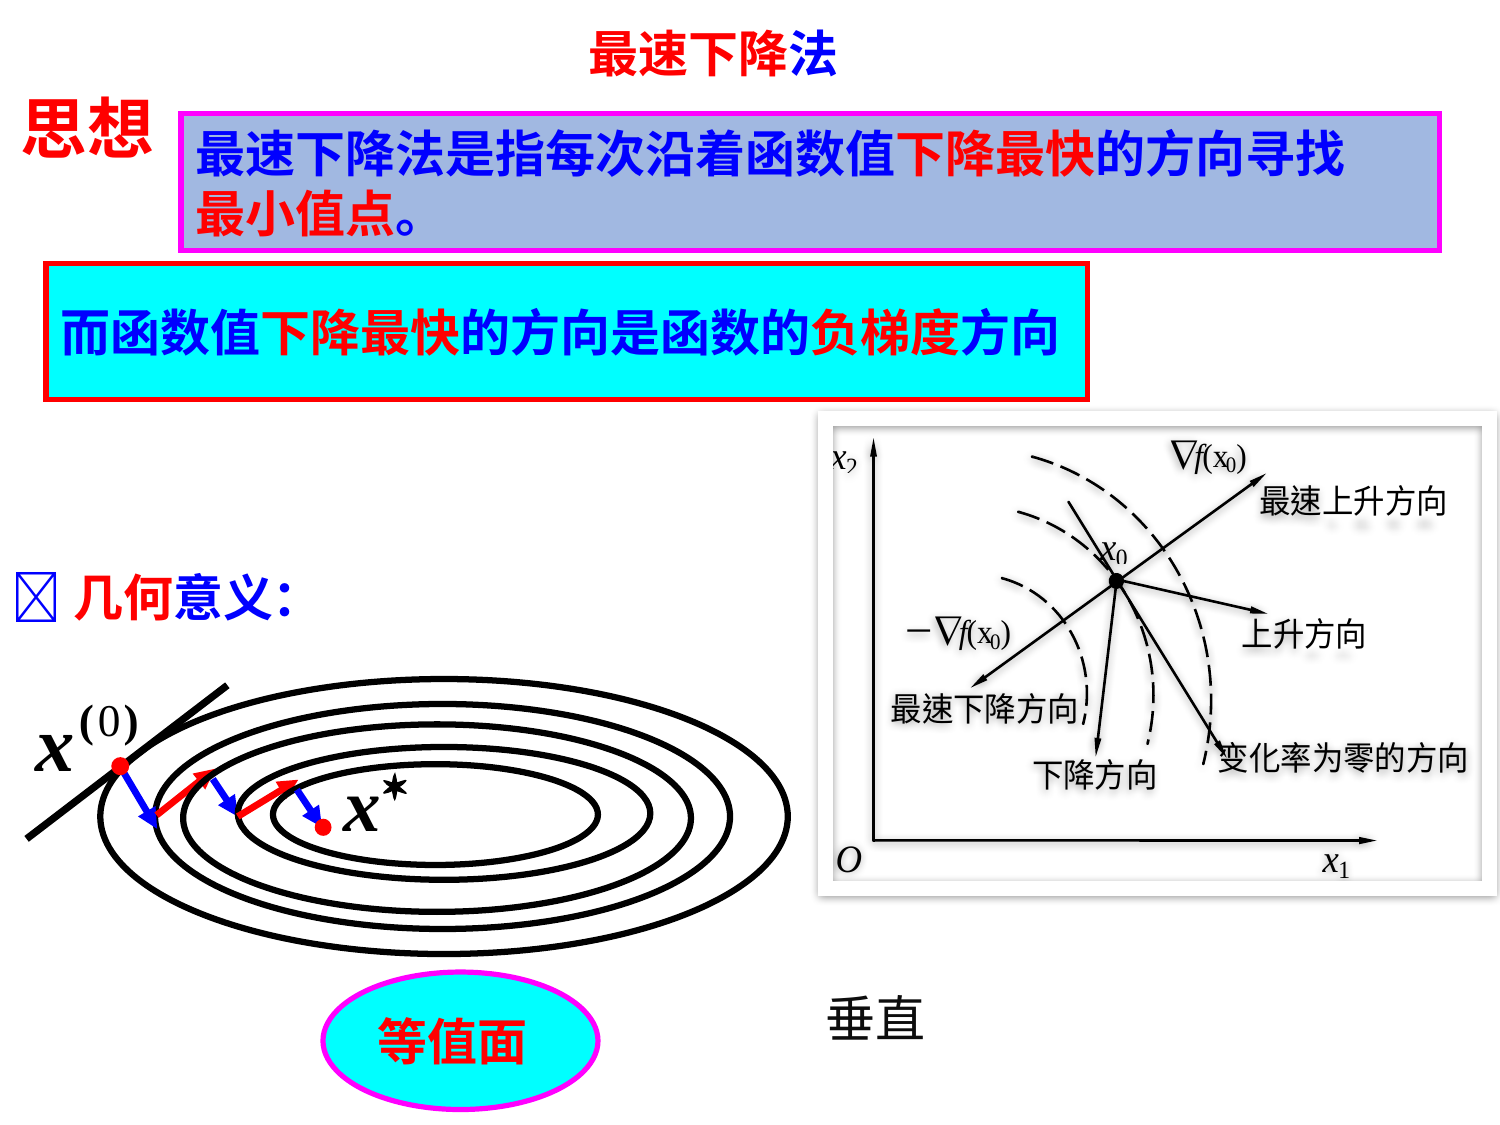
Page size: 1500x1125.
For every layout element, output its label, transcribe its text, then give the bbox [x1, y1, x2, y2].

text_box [17, 686, 155, 792]
text_box [212, 778, 238, 817]
text_box 最速下降法 [573, 15, 868, 91]
text_box [156, 768, 215, 816]
text_box [183, 724, 691, 912]
text_box 思想 [5, 79, 195, 175]
text_box [100, 679, 788, 955]
text_box 等值面 [322, 972, 598, 1110]
text_box [155, 703, 731, 929]
text_box 而函数值下降最快的方向是函数的负梯度方向 [45, 263, 1088, 400]
text_box [135, 792, 158, 829]
text_box 几何意义： [0, 558, 338, 634]
text_box 最速下降法是指每次沿着函数值下降最快的方向寻找 最小值点。 [180, 113, 1440, 251]
text_box [237, 763, 309, 816]
text_box [323, 764, 598, 865]
text_box 垂直 [810, 980, 1118, 1055]
text_box [272, 782, 309, 847]
text_box [238, 746, 651, 880]
picture [832, 425, 1483, 882]
text_box [237, 779, 299, 817]
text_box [309, 750, 420, 851]
